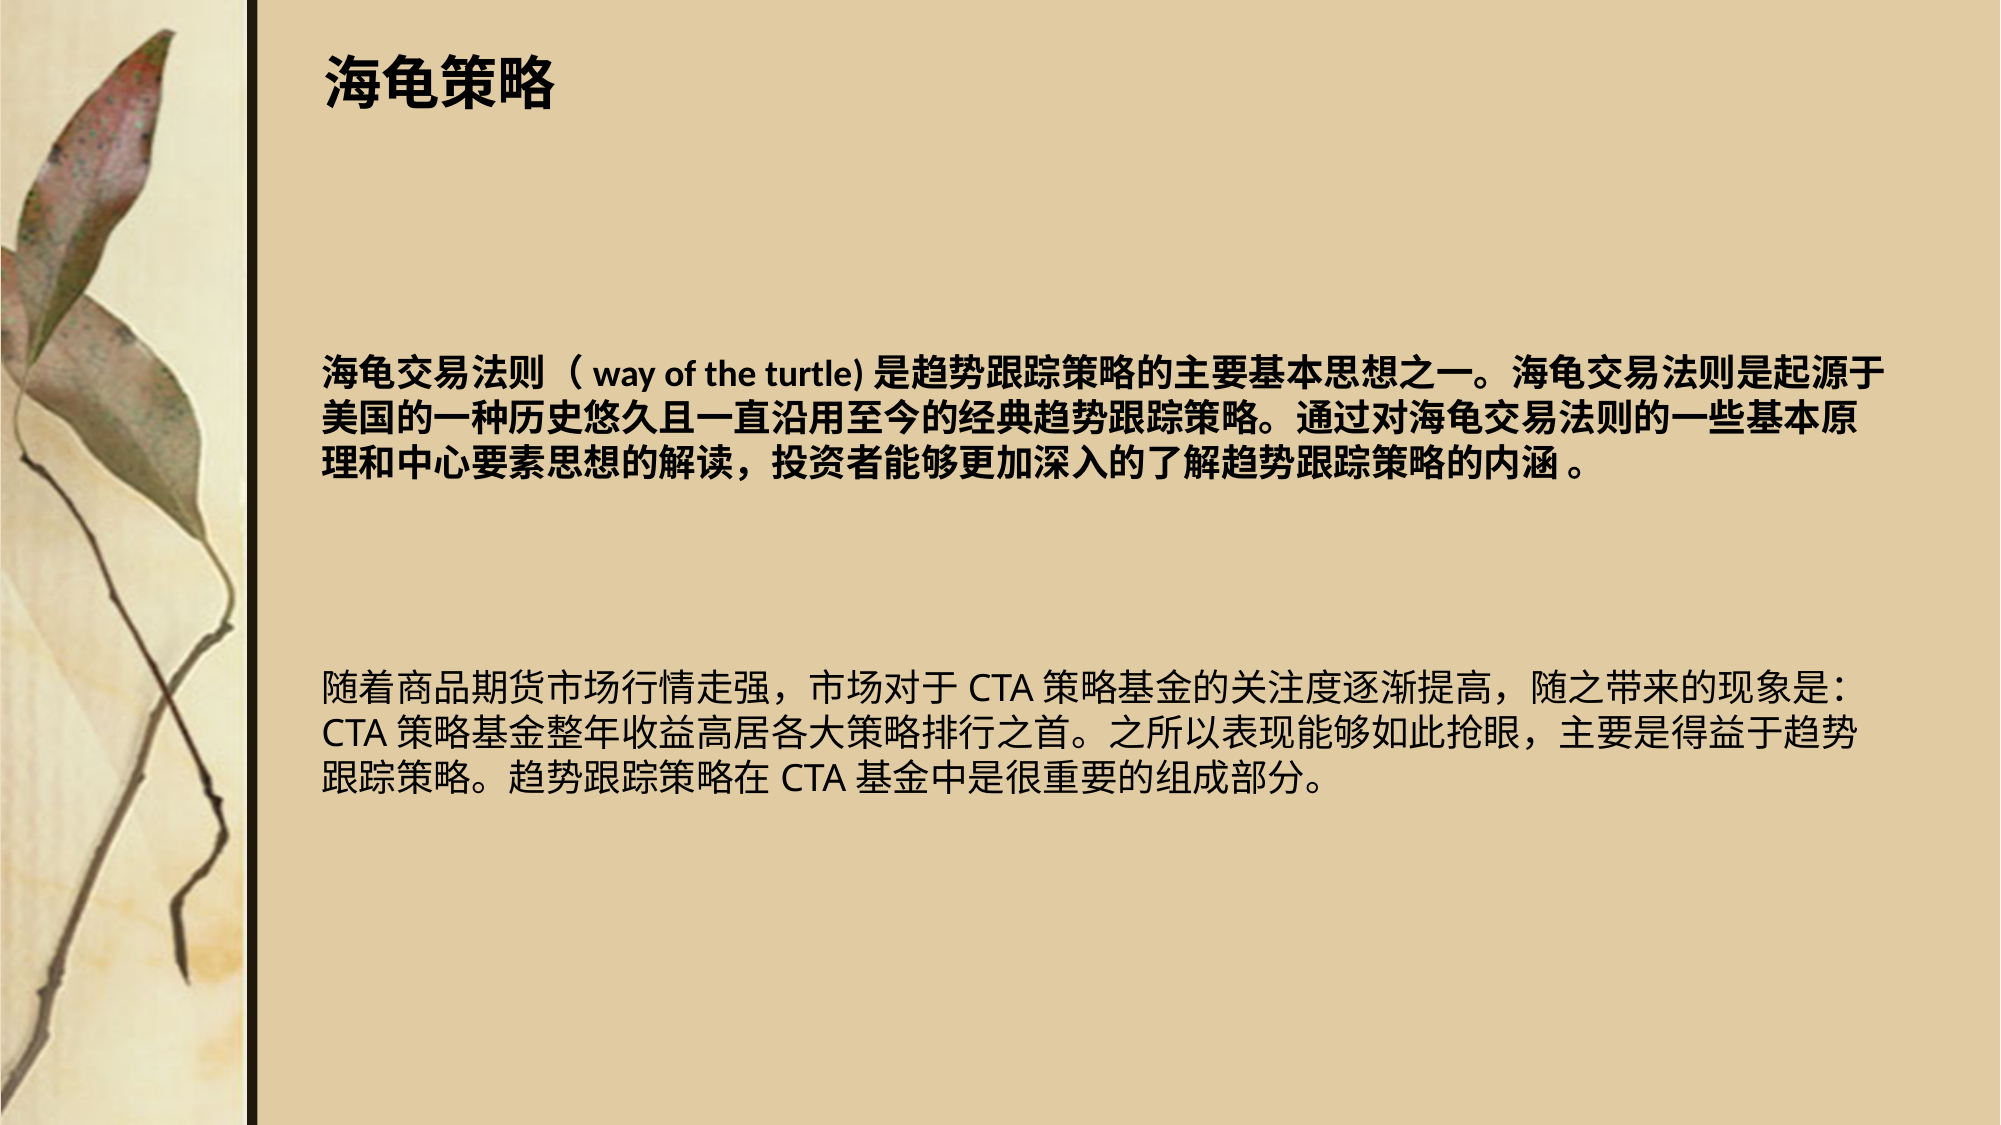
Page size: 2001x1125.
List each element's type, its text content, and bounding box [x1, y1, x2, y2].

text_box 海龟策略 [308, 39, 572, 124]
text_box 随着商品期货市场行情走强，市场对于CTA策略基金的关注度逐渐提高，随之带来的现象是：CTA策略基金整年收益高居各大策略排行之首。之所以表现能够如此抢眼，主要是得益于趋势跟踪策略。趋势跟踪策略在CTA基金中是很重要的组成部分。 [306, 656, 1882, 807]
text_box 海龟交易法则（way of the turtle)是趋势跟踪策略的主要基本思想之一。海龟交易法则是起源于美国的一种历史悠久且一直沿用至今的经典趋势跟踪策略。通过对海龟交易法则的一些基本原理和中心要素思想的解读，投资者能够更加深入的了解趋势跟踪策略的内涵 。 [306, 341, 1910, 491]
picture [1, 0, 247, 1125]
